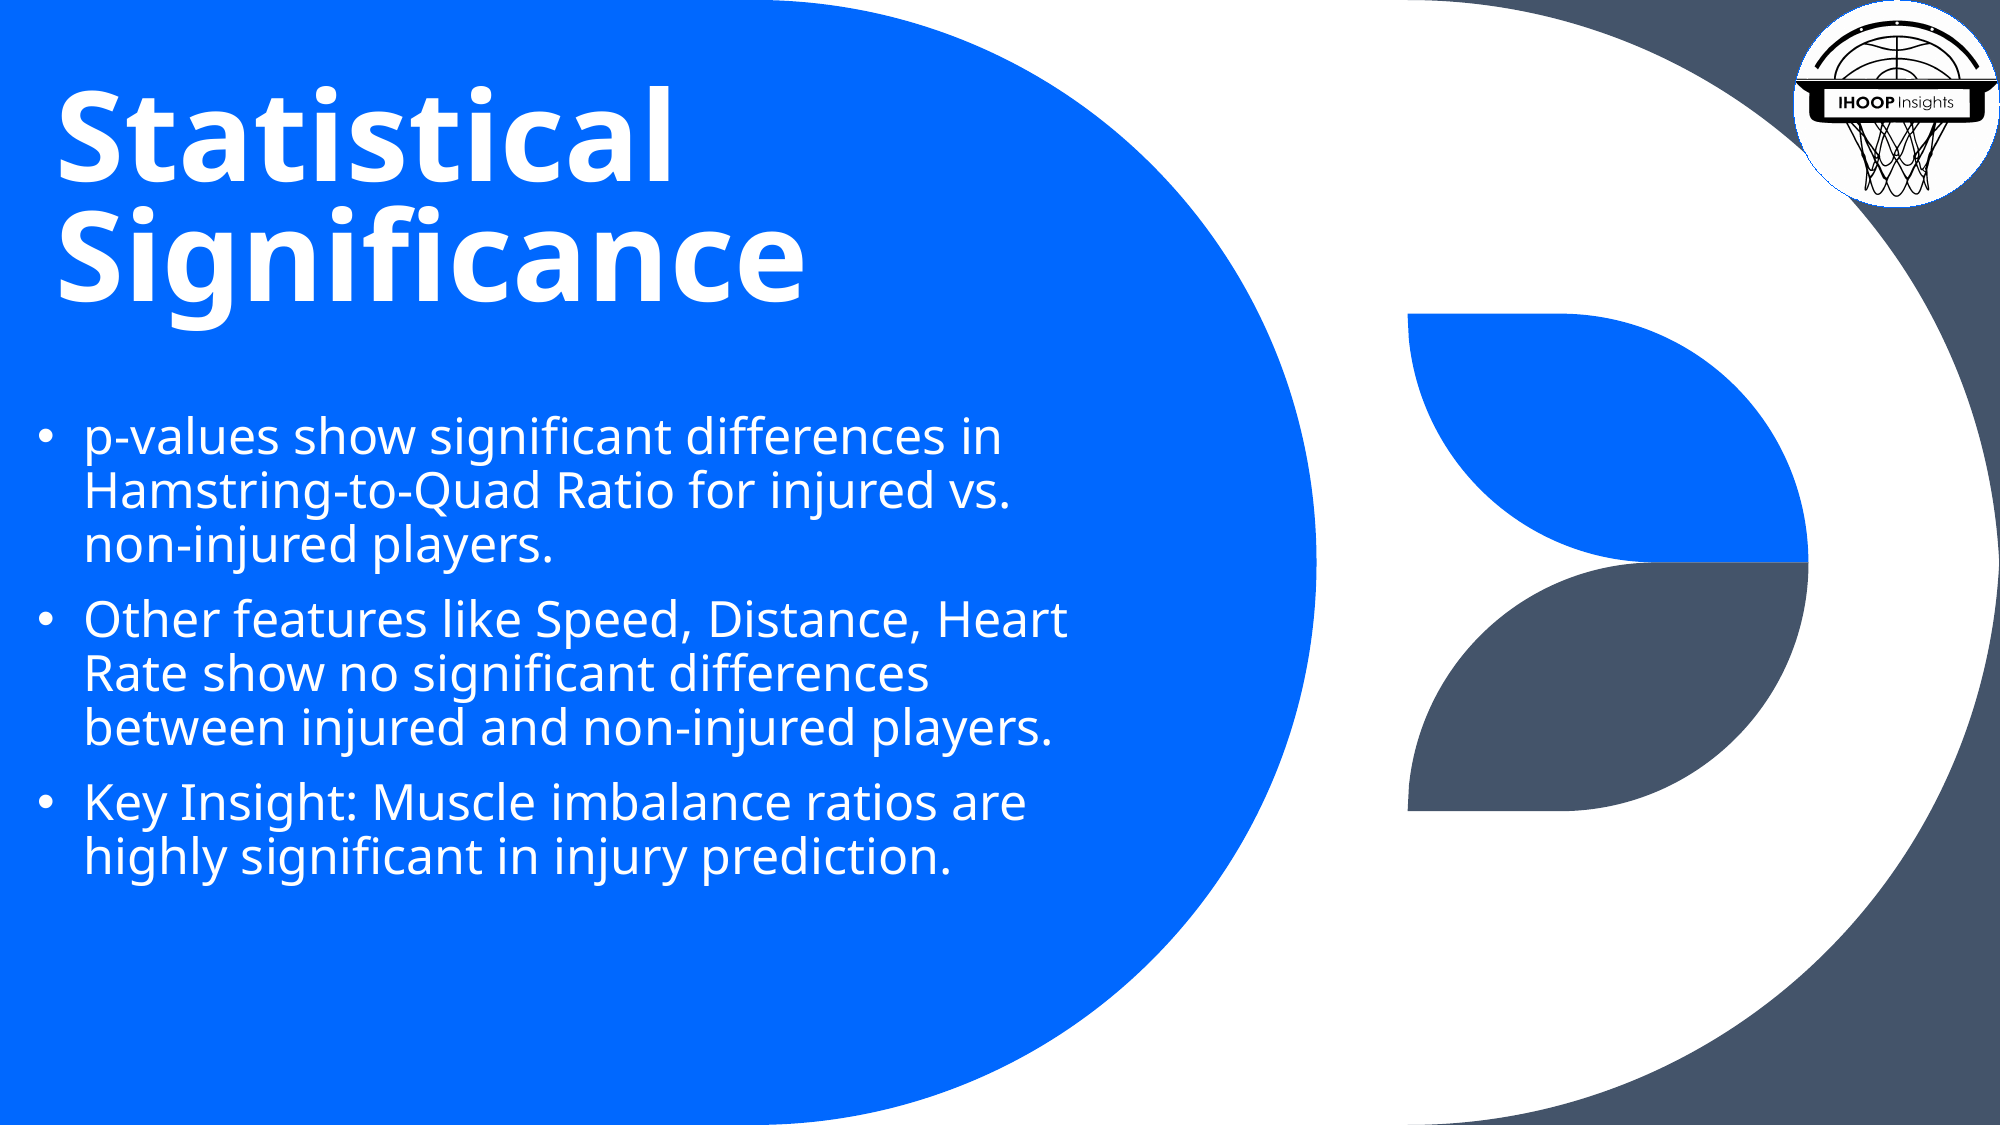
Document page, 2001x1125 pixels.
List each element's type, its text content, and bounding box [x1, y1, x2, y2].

picture [1793, 0, 2000, 208]
title Statistical Significance [40, 0, 1065, 326]
subtitle p-values show significant differences in Hamstring-to-Quad Ratio for injured vs. non-injured players. Other features like Speed, Distance, Heart Rate show no significant differences between injured and non-injured players. Key Insight: Muscle imbalance ratios are highly significant in injury prediction. [22, 355, 1133, 1016]
